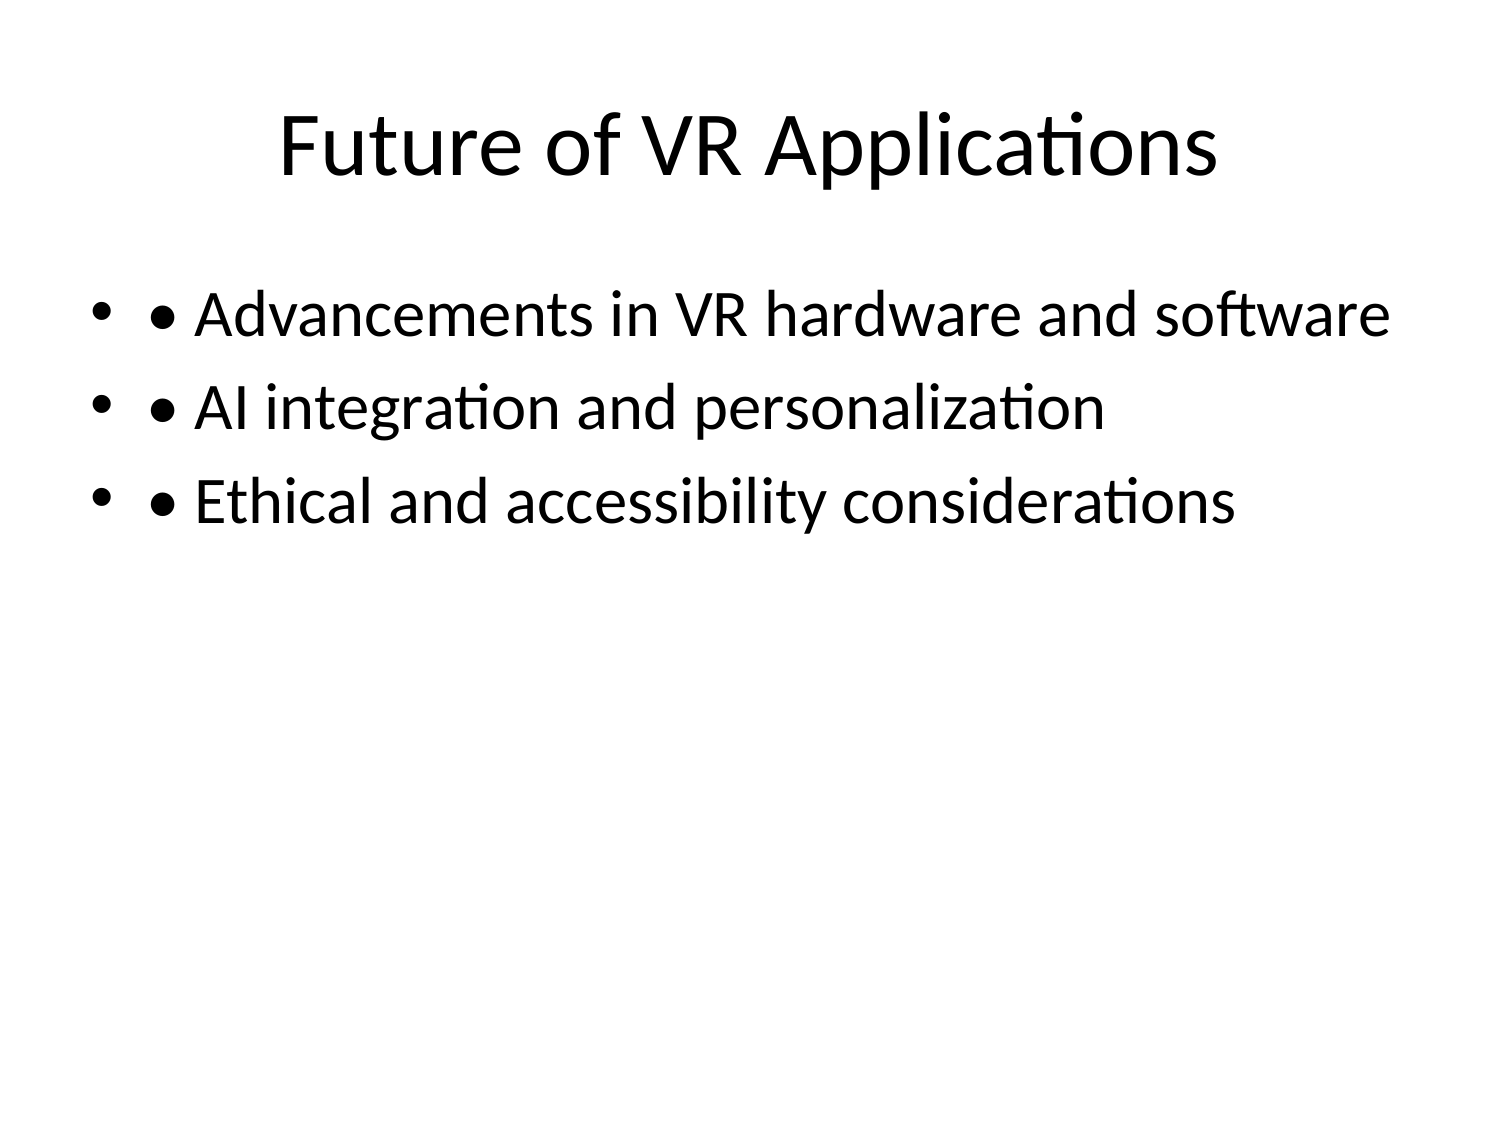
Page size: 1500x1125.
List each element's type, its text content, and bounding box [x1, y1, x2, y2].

title Future of VR Applications [75, 45, 1425, 233]
list • Advancements in VR hardware and software • AI integration and personalization • Ethical and accessibility considerations [75, 262, 1425, 1005]
